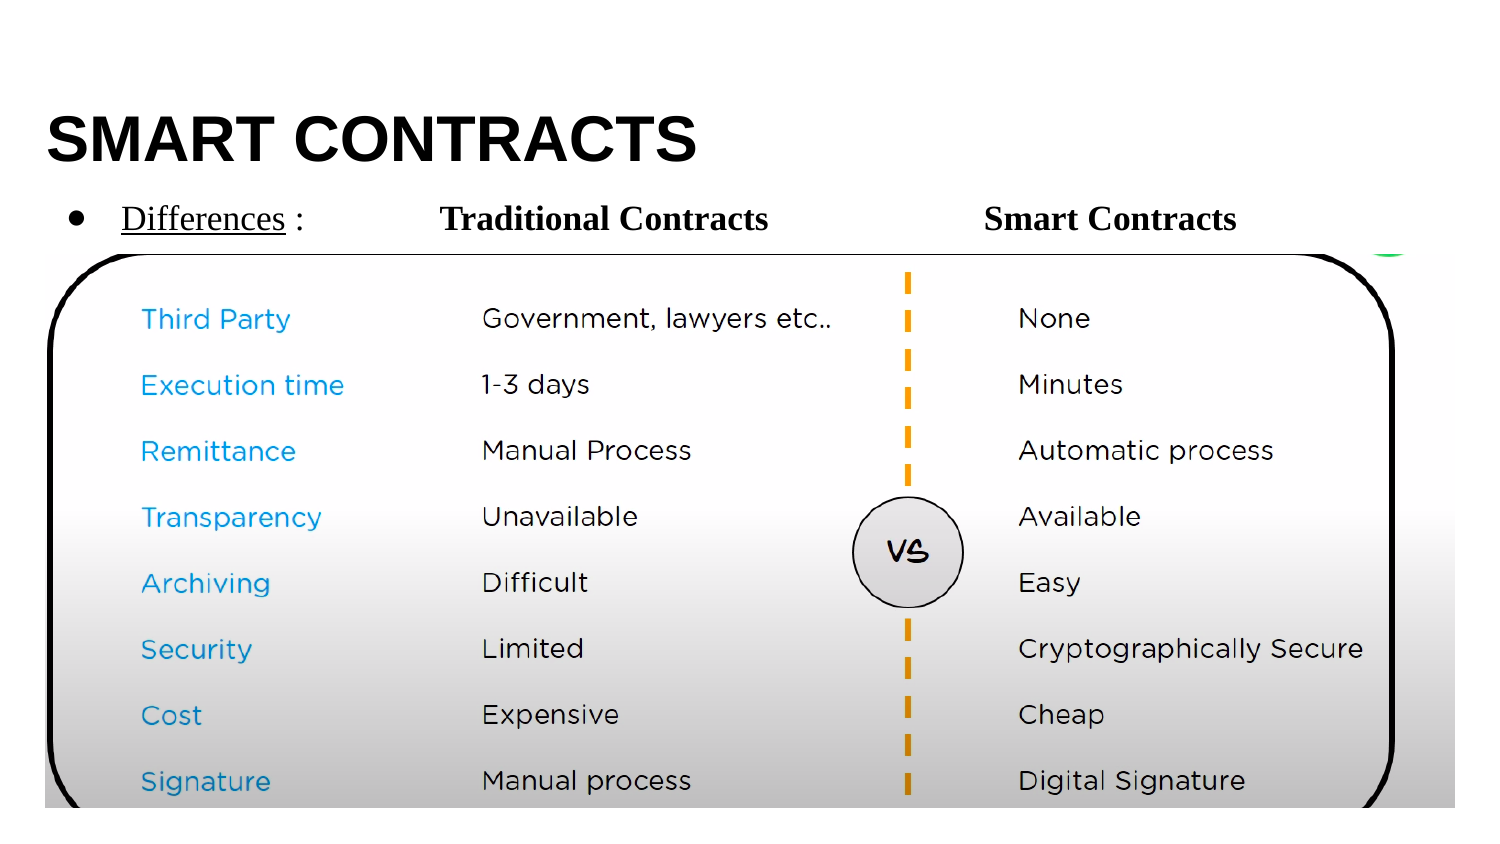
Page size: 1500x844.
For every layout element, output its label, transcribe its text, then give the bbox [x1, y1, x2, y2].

title SMART CONTRACTS [31, 79, 1293, 180]
picture [44, 253, 1456, 808]
subtitle Differences : Traditional Contracts Smart Contracts [31, 180, 1428, 808]
